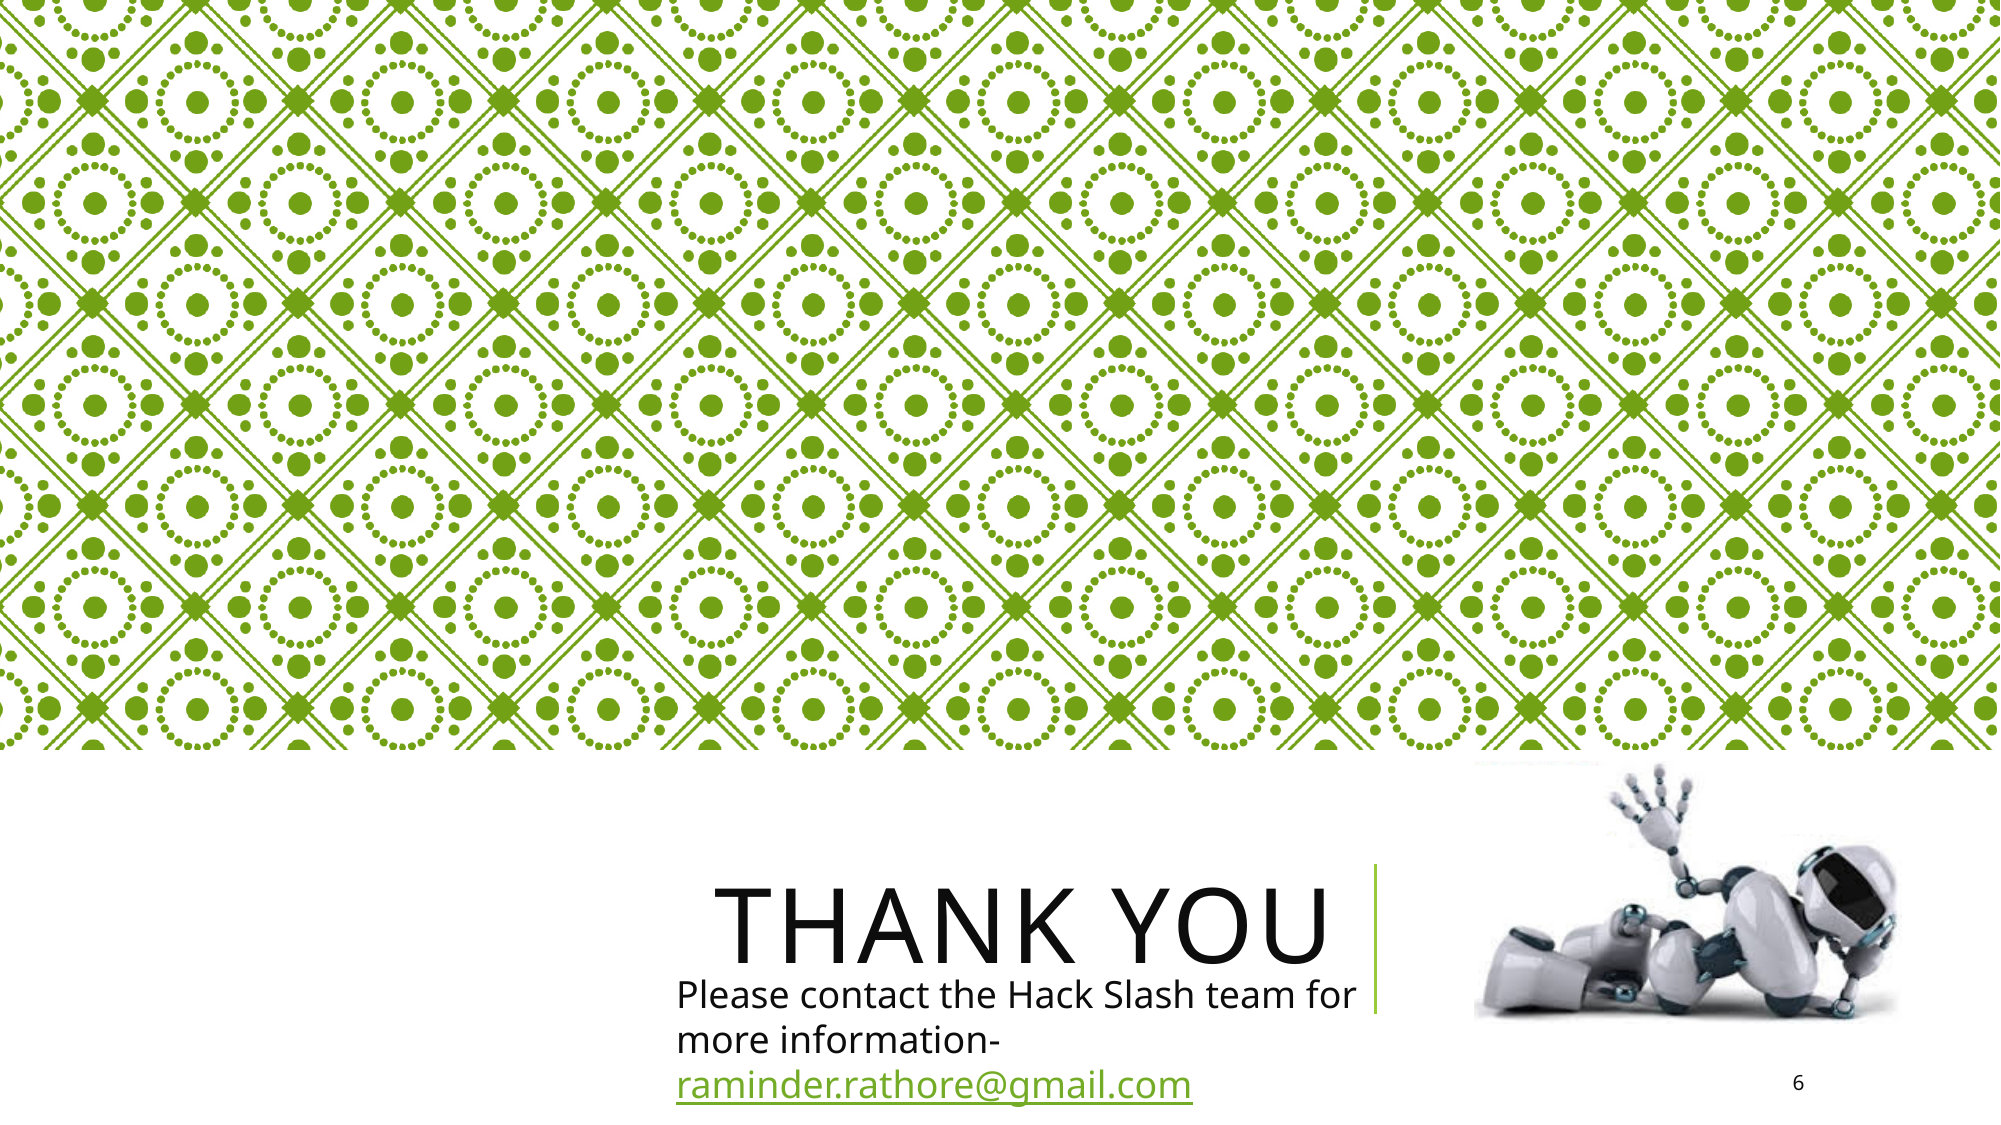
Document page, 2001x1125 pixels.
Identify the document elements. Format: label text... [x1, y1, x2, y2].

slide_number 6 [1777, 1061, 1938, 1107]
picture [1474, 761, 1902, 1025]
title Thank you [75, 813, 1350, 1054]
subtitle Please contact the Hack Slash team for more information- raminder.rathore@gmail.com [661, 963, 1462, 1125]
footer [794, 1061, 1763, 1107]
